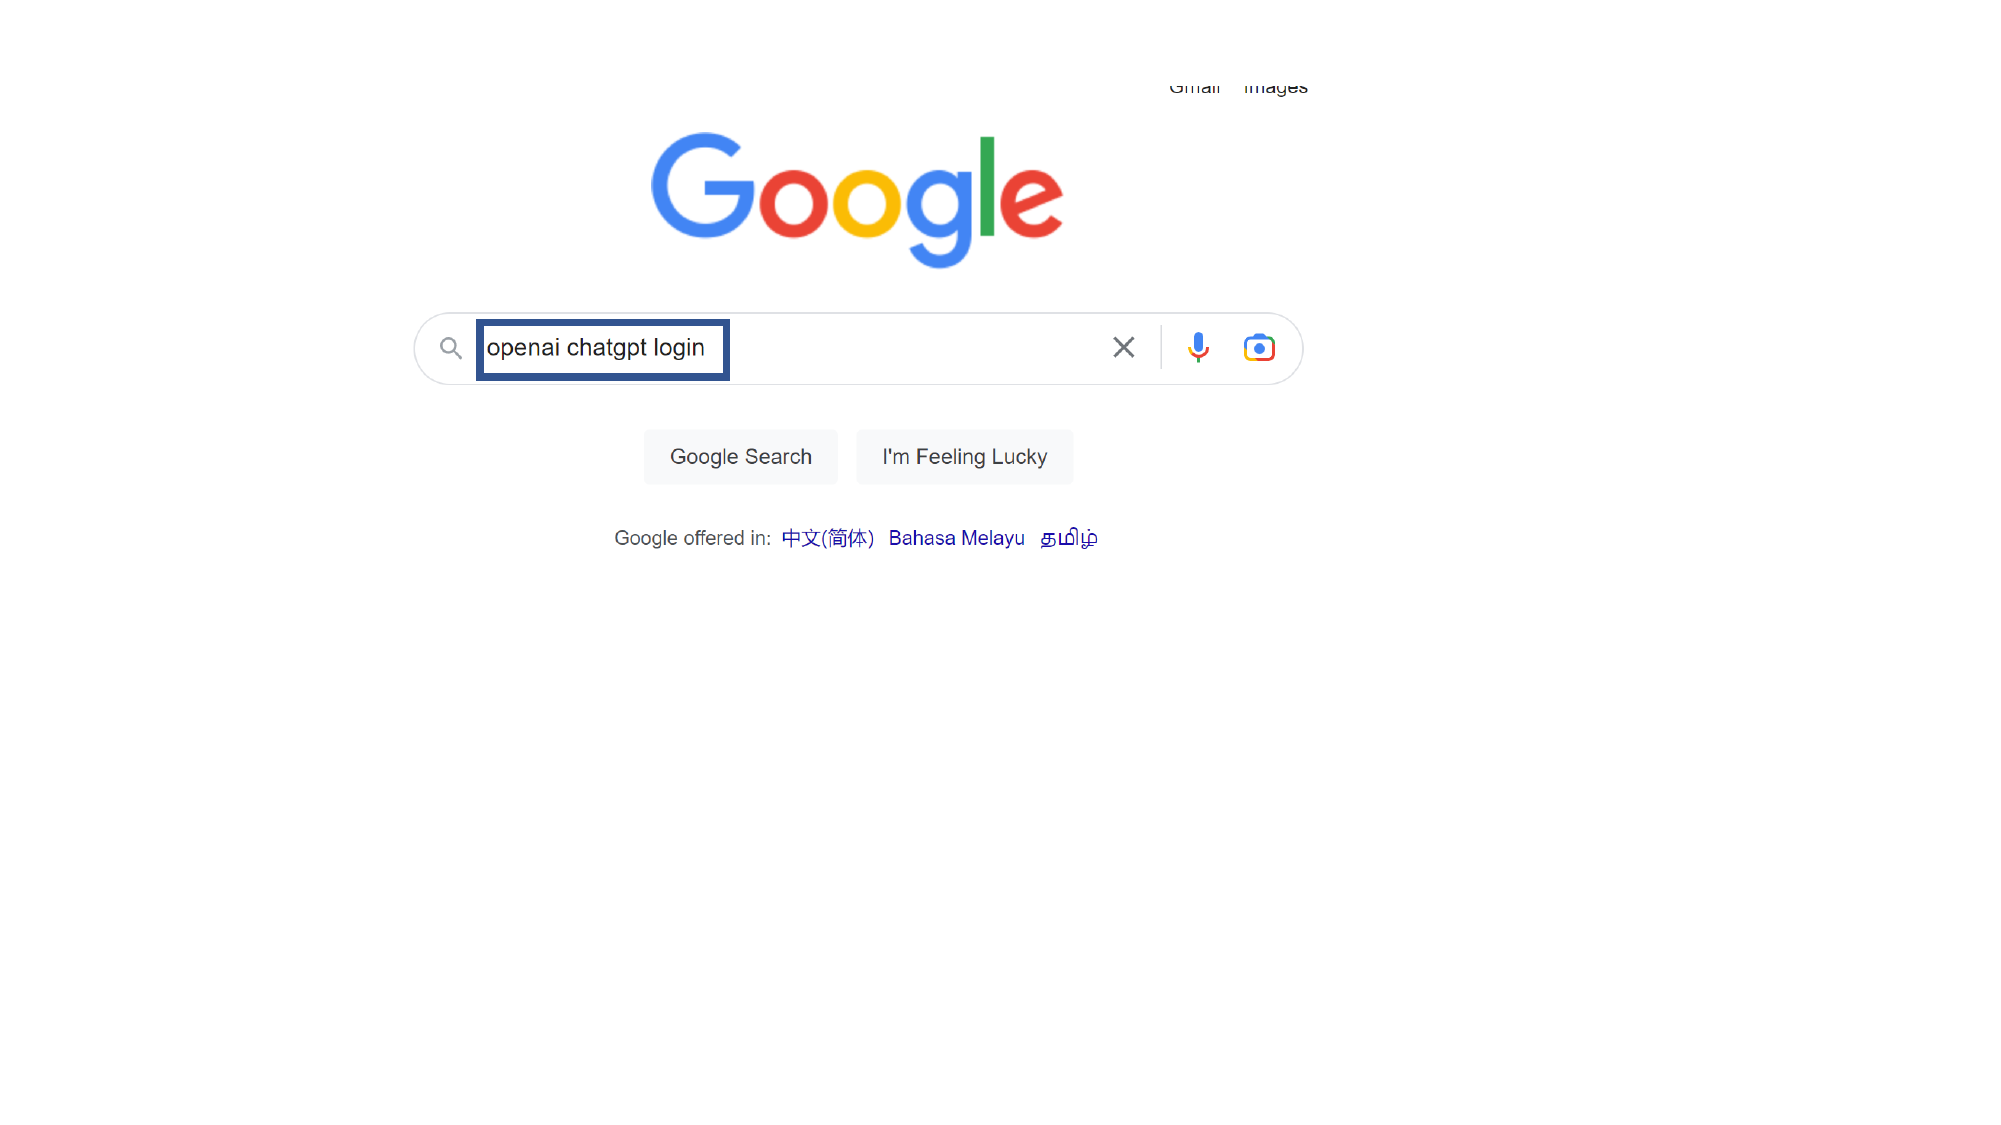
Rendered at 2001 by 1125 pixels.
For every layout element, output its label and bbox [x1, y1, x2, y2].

picture [385, 86, 1311, 571]
